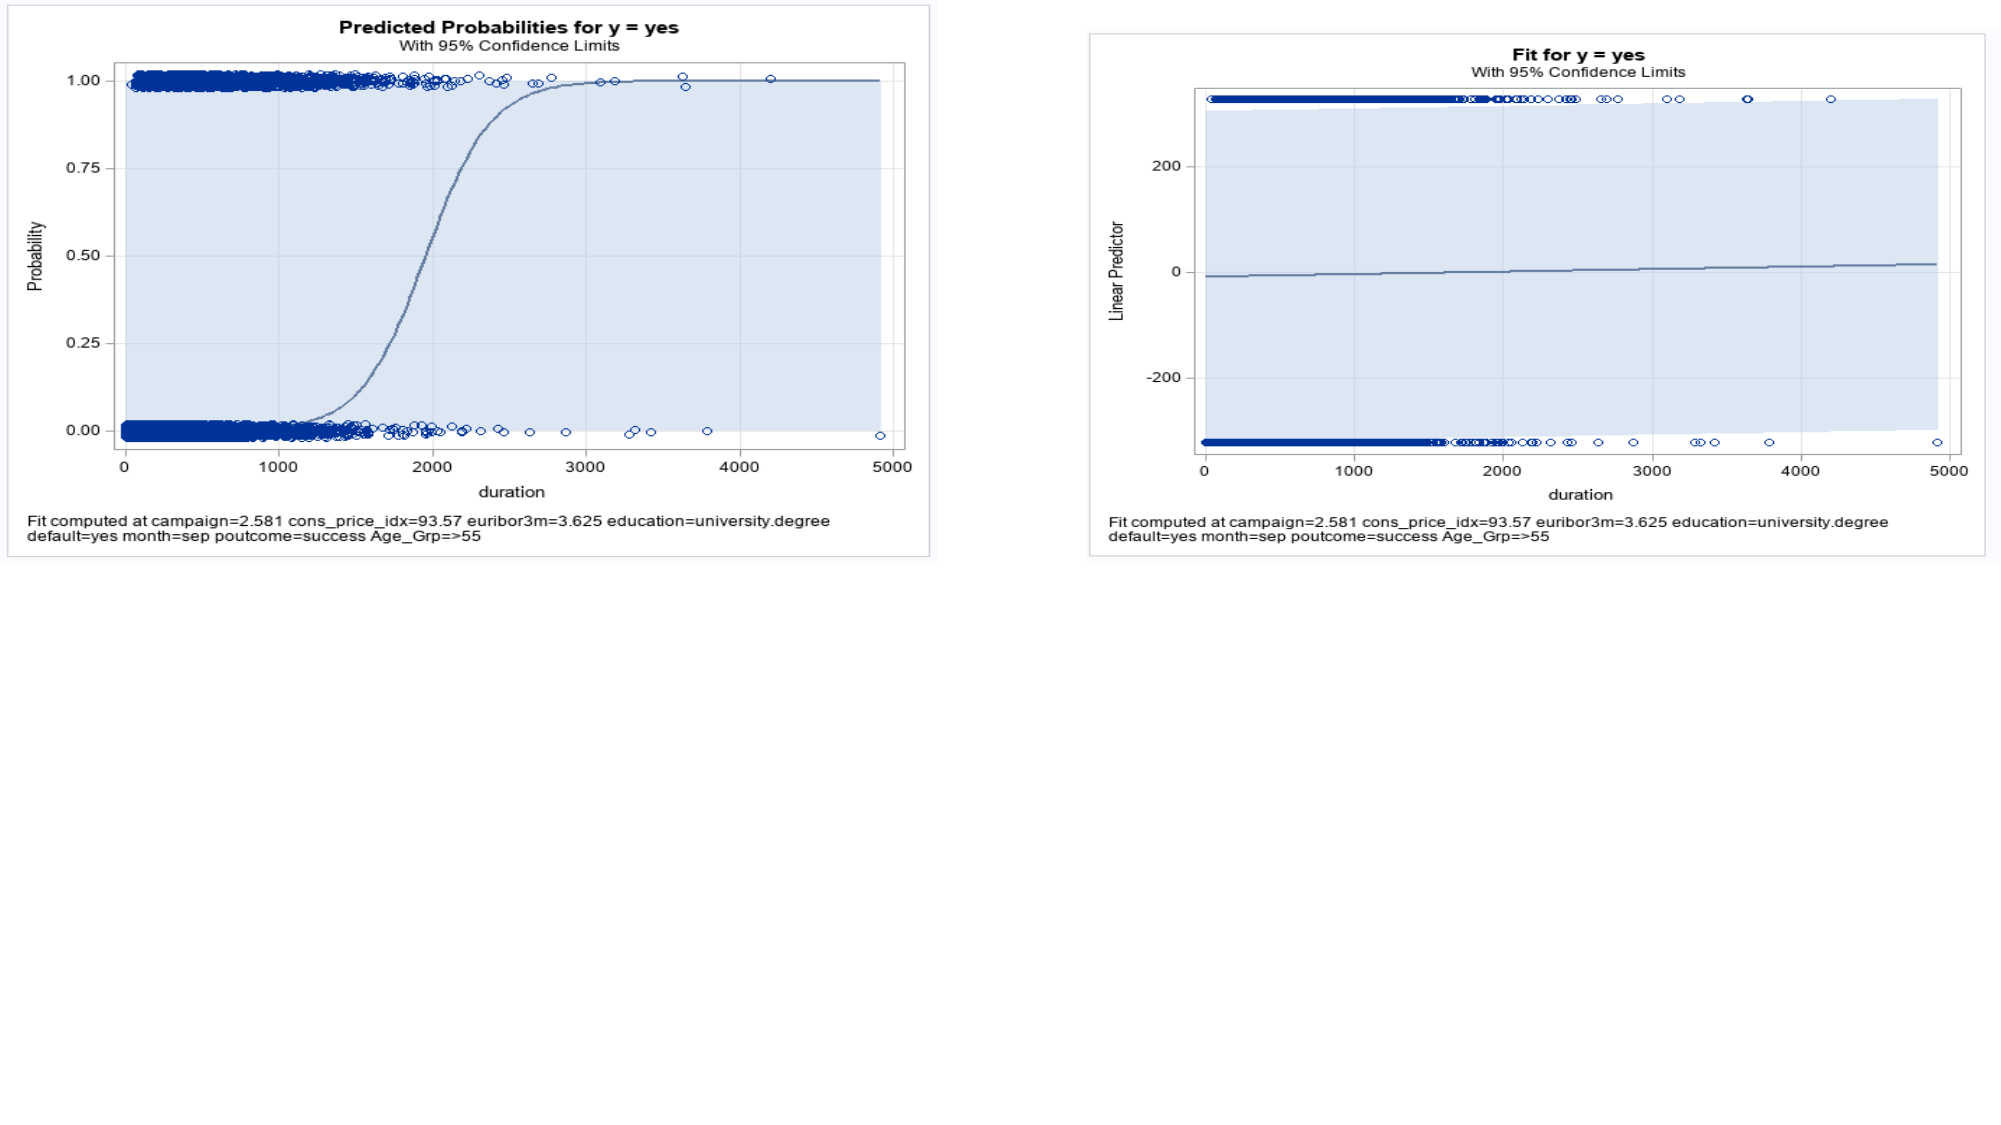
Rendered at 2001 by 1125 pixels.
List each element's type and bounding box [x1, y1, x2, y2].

picture [0, 0, 939, 563]
picture [1085, 29, 2000, 563]
